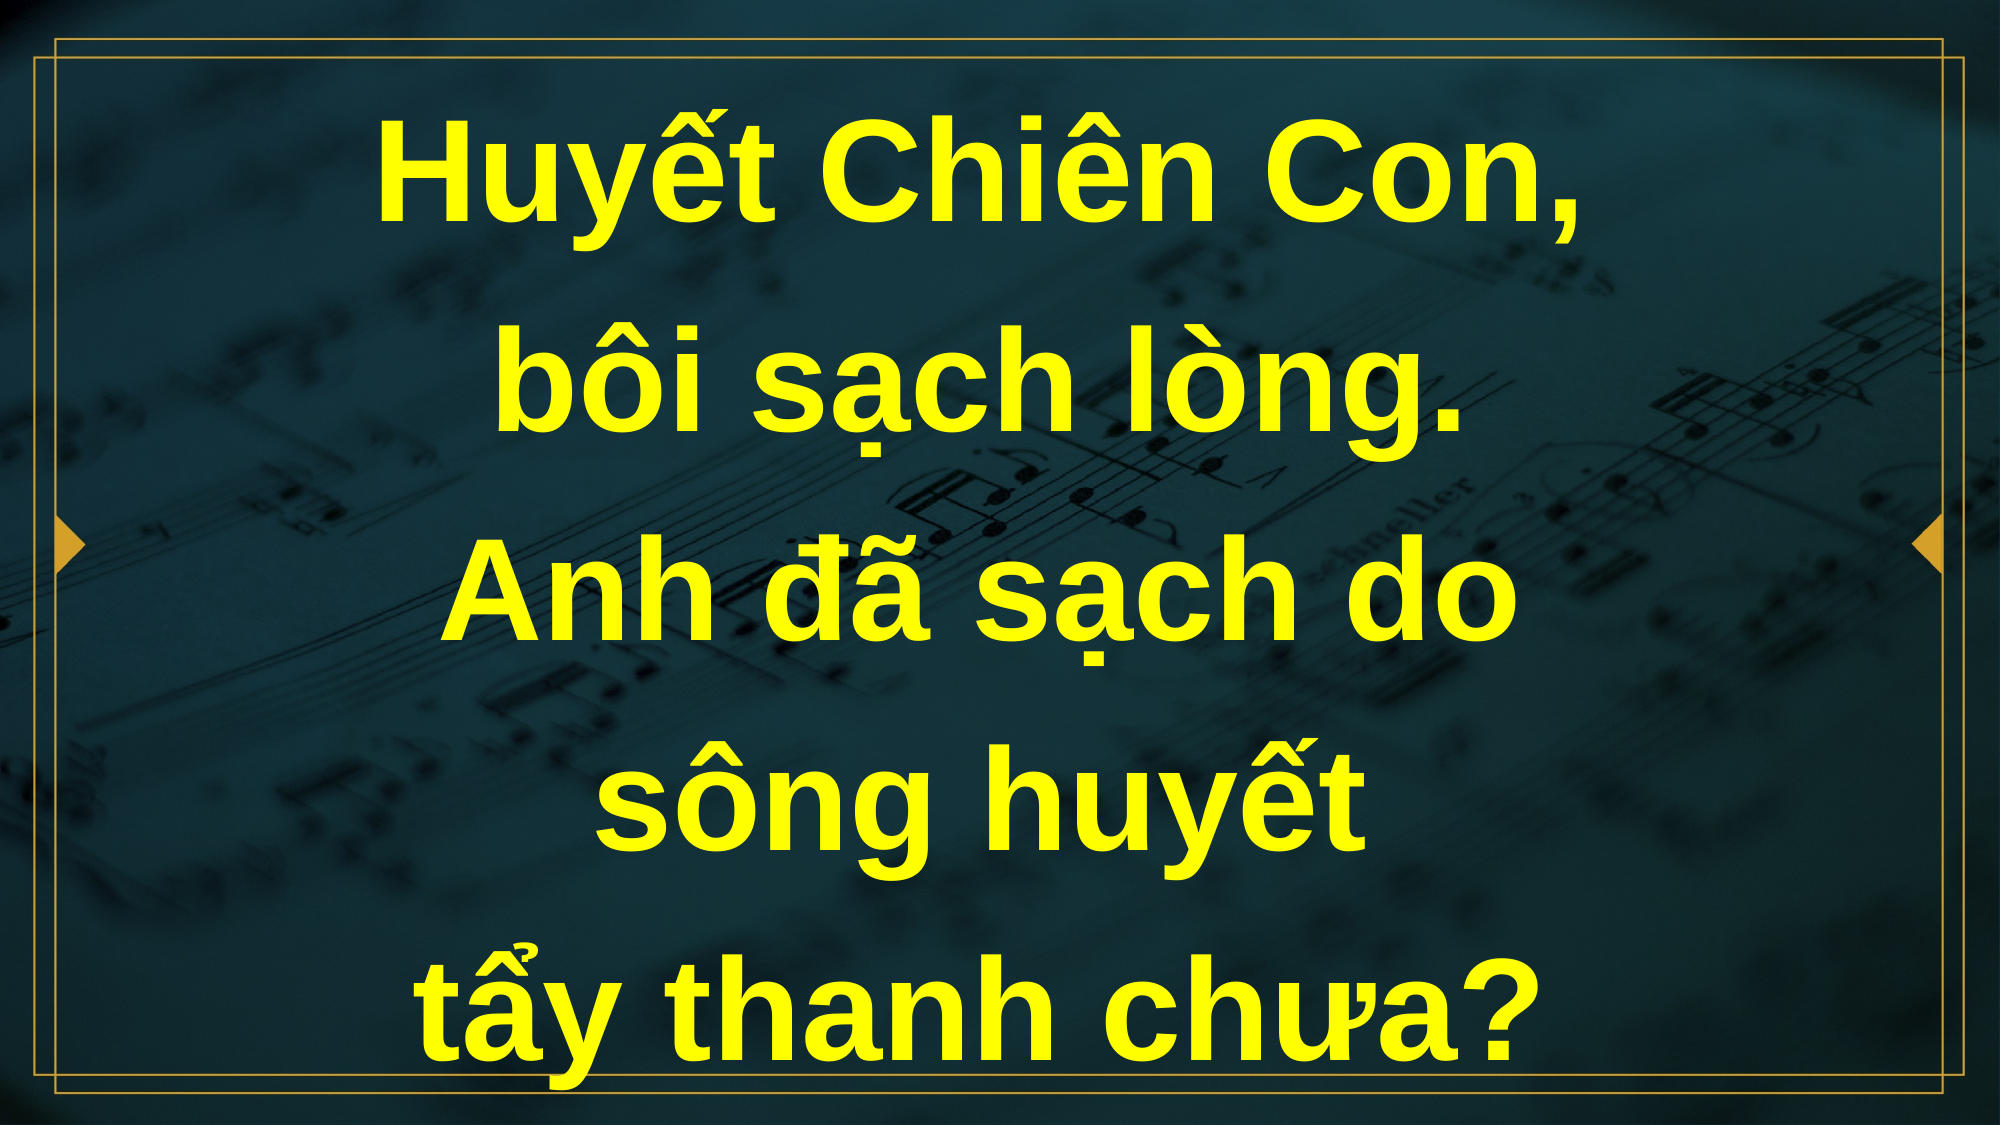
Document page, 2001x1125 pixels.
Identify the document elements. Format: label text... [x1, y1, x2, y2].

picture [0, 0, 2000, 1125]
title Huyết Chiên Con, bôi sạch lòng. Anh đã sạch do sông huyết tẩy thanh chưa? [55, 53, 1945, 1077]
